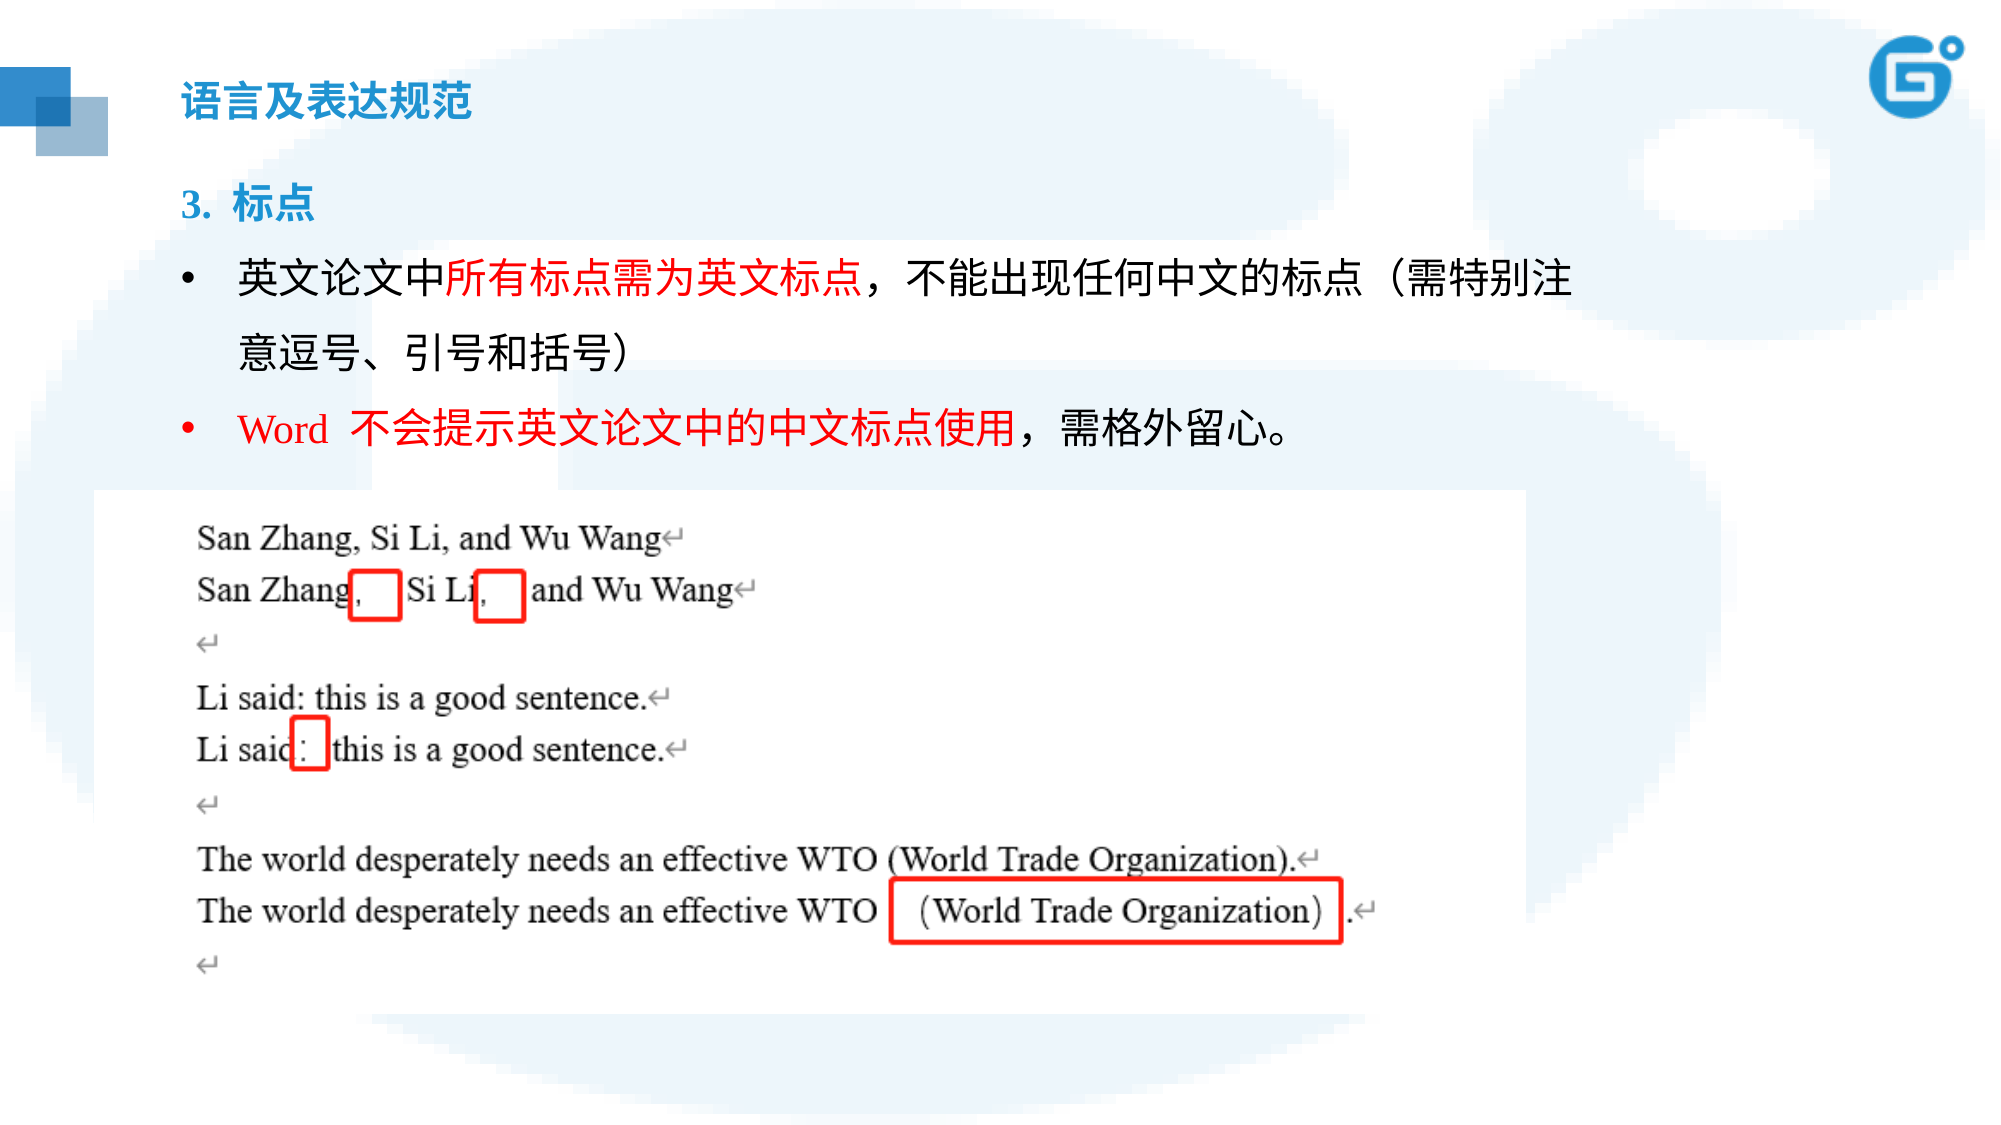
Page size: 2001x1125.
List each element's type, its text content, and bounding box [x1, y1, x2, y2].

picture [94, 490, 1526, 1015]
text_box 3. 标点 英文论文中所有标点需为英文标点，不能出现任何中文的标点（需特别注意逗号、引号和括号） Word 不会提示英文论文中的中文标点使用，需格外留心。 [166, 169, 1597, 660]
picture [1868, 31, 1967, 122]
text_box 语言及表达规范 [166, 72, 1883, 160]
